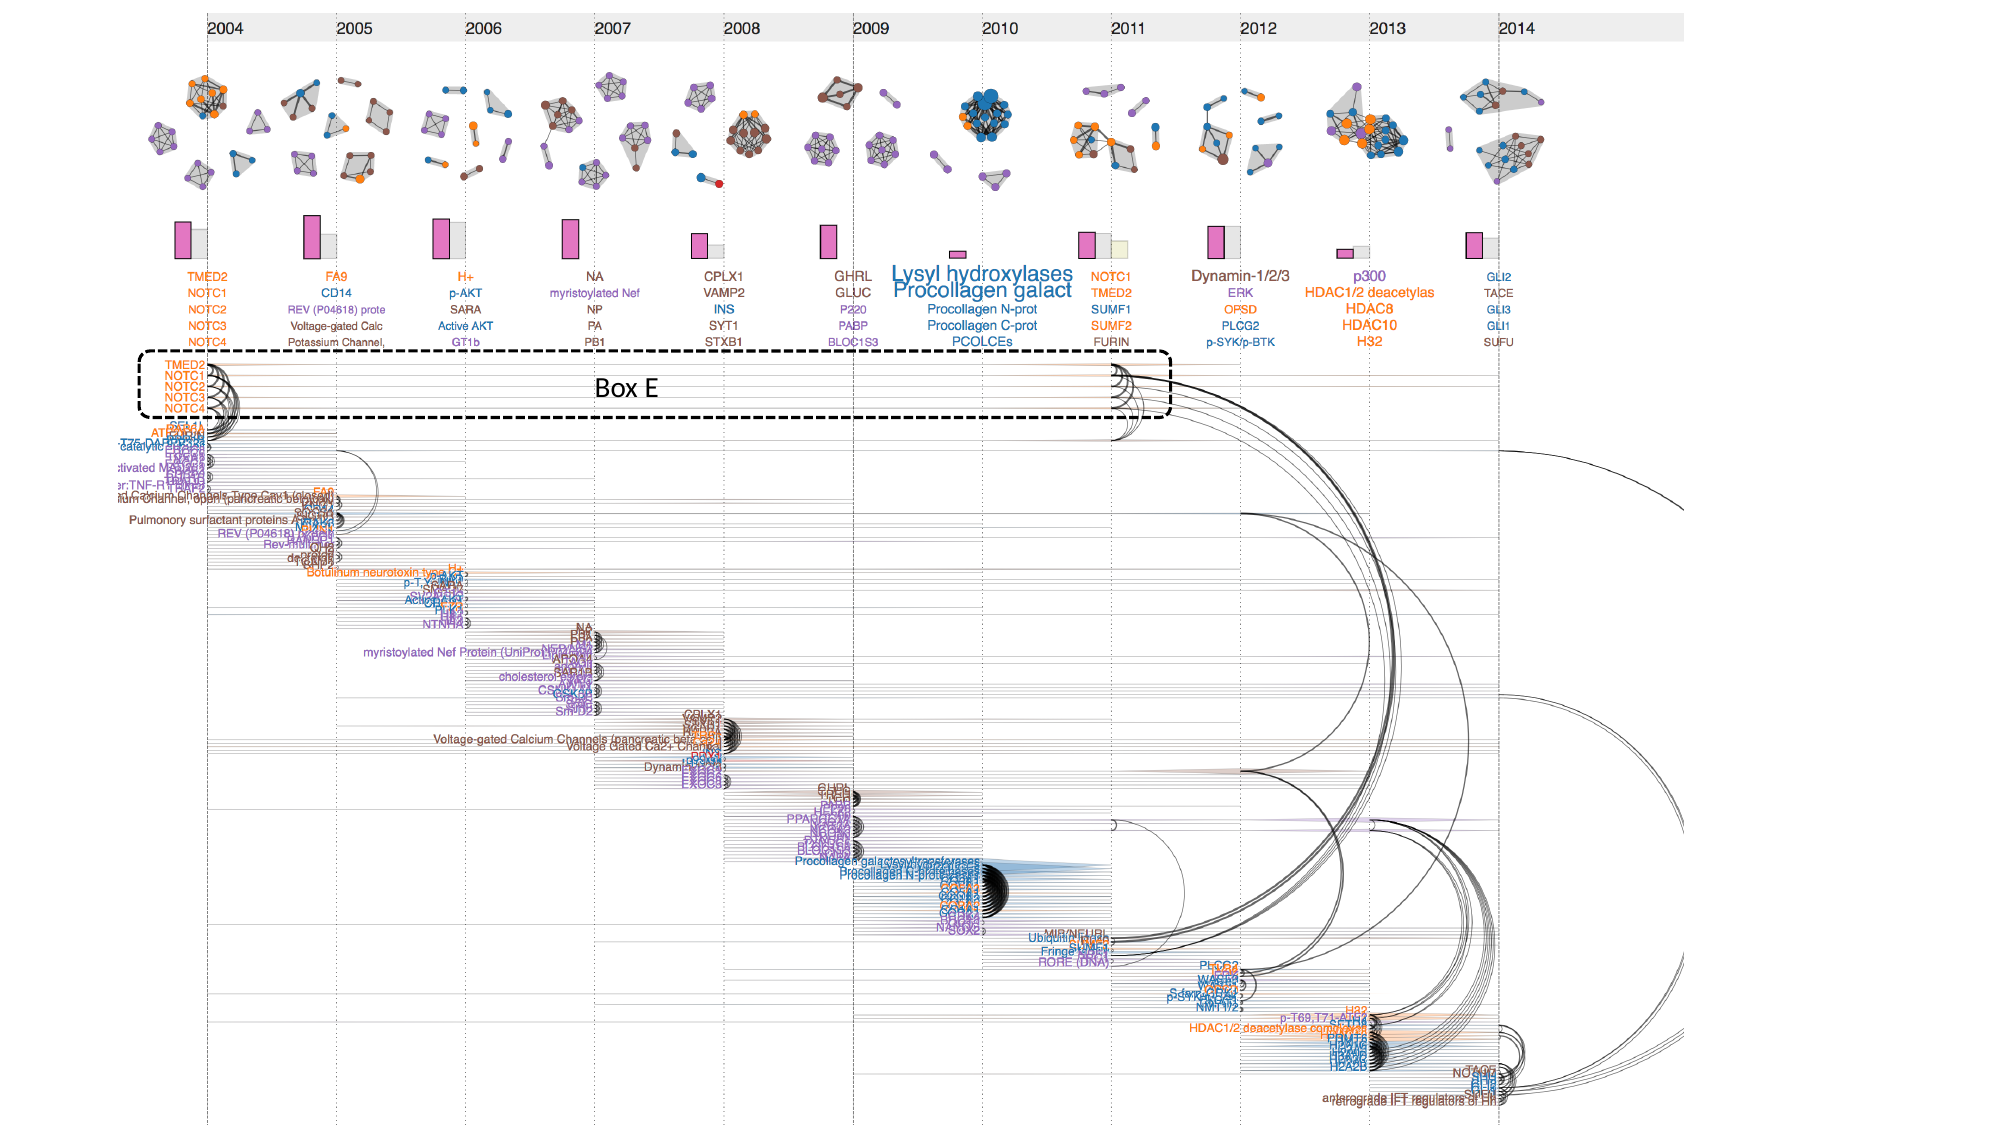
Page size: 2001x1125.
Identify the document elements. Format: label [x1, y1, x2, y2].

picture [118, 13, 1684, 1125]
